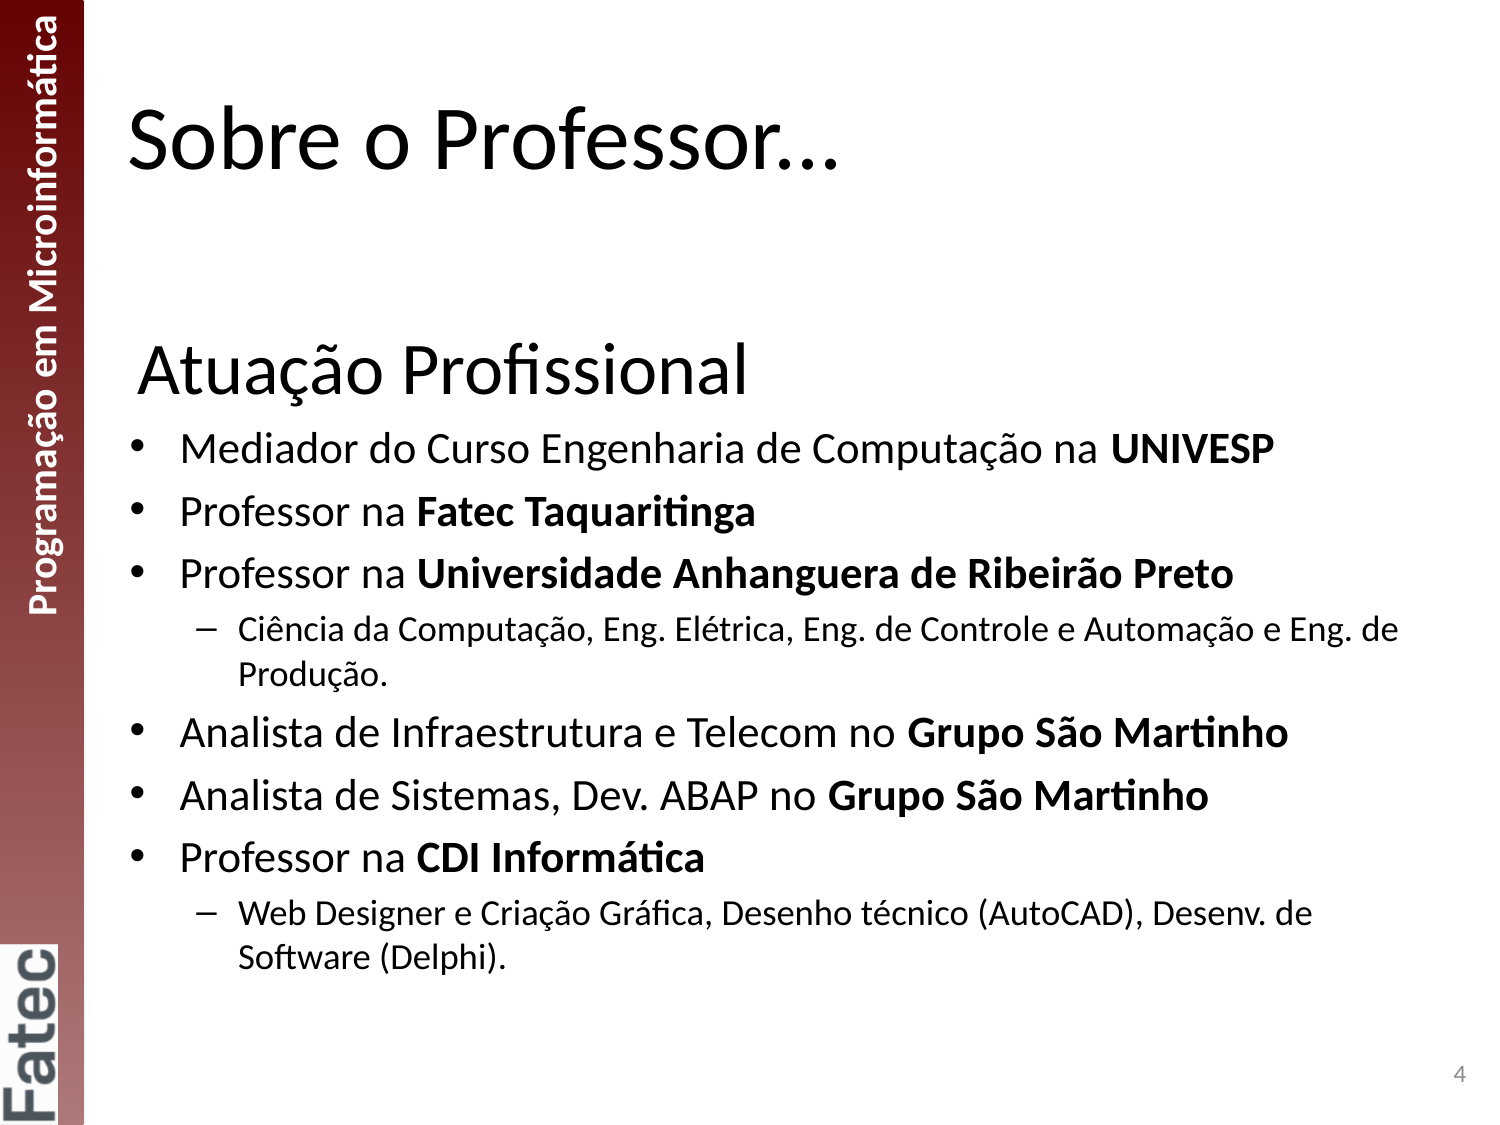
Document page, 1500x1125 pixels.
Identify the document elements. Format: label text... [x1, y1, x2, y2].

picture [0, 945, 58, 1124]
list Atuação Profissional Mediador do Curso Engenharia de Computação na UNIVESP Professor na Fatec Taquaritinga Professor na Universidade Anhanguera de Ribeirão Preto Ciência da Computação, Eng. Elétrica, Eng. de Controle e Automação e Eng. de Produção. Analista de Infraestrutura e Telecom no Grupo São Martinho Analista de Sistemas, Dev. ABAP no Grupo São Martinho Professor na CDI Informática Web Designer e Criação Gráfica, Desenho técnico (AutoCAD), Desenv. de Software (Delphi). [114, 312, 1465, 1003]
title Sobre o Professor... [112, 38, 1463, 227]
slide_number 4 [1131, 1042, 1482, 1103]
